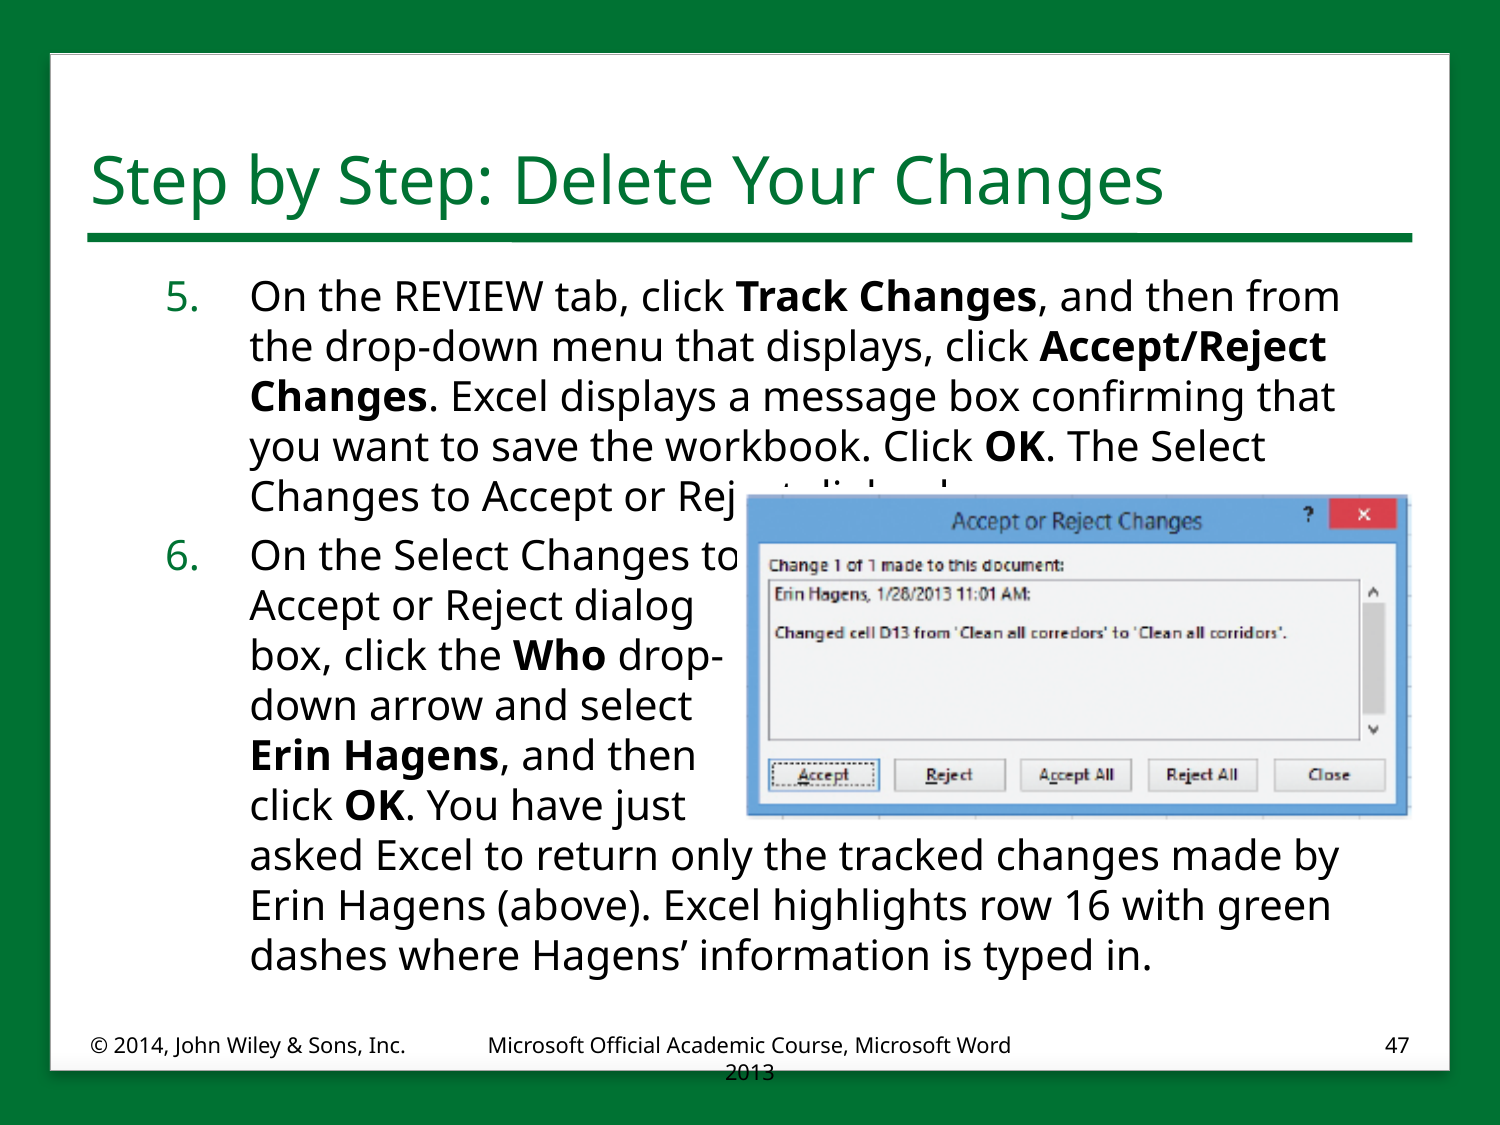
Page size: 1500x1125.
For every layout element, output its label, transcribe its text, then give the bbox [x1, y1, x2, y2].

slide_number 47 [1074, 1024, 1426, 1103]
footer Microsoft Official Academic Course, Microsoft Word 2013 [449, 1024, 1051, 1103]
title Step by Step: Delete Your Changes [74, 74, 1426, 226]
picture [737, 487, 1422, 826]
slide_number © 2014, John Wiley & Sons, Inc. [74, 1024, 426, 1103]
list On the REVIEW tab, click Track Changes, and then from the drop-down menu that displays, click Accept/Reject Changes. Excel displays a message box confirming that you want to save the workbook. Click OK. The Select Changes to Accept or Reject dialog box opens. On the Select Changes to Accept or Reject dialog box, click the Who drop- down arrow and select Erin Hagens, and then click OK. You have just asked Excel to return only the tracked changes made by Erin Hagens (above). Excel highlights row 16 with green dashes where Hagens’ information is typed in. [75, 262, 1425, 1063]
